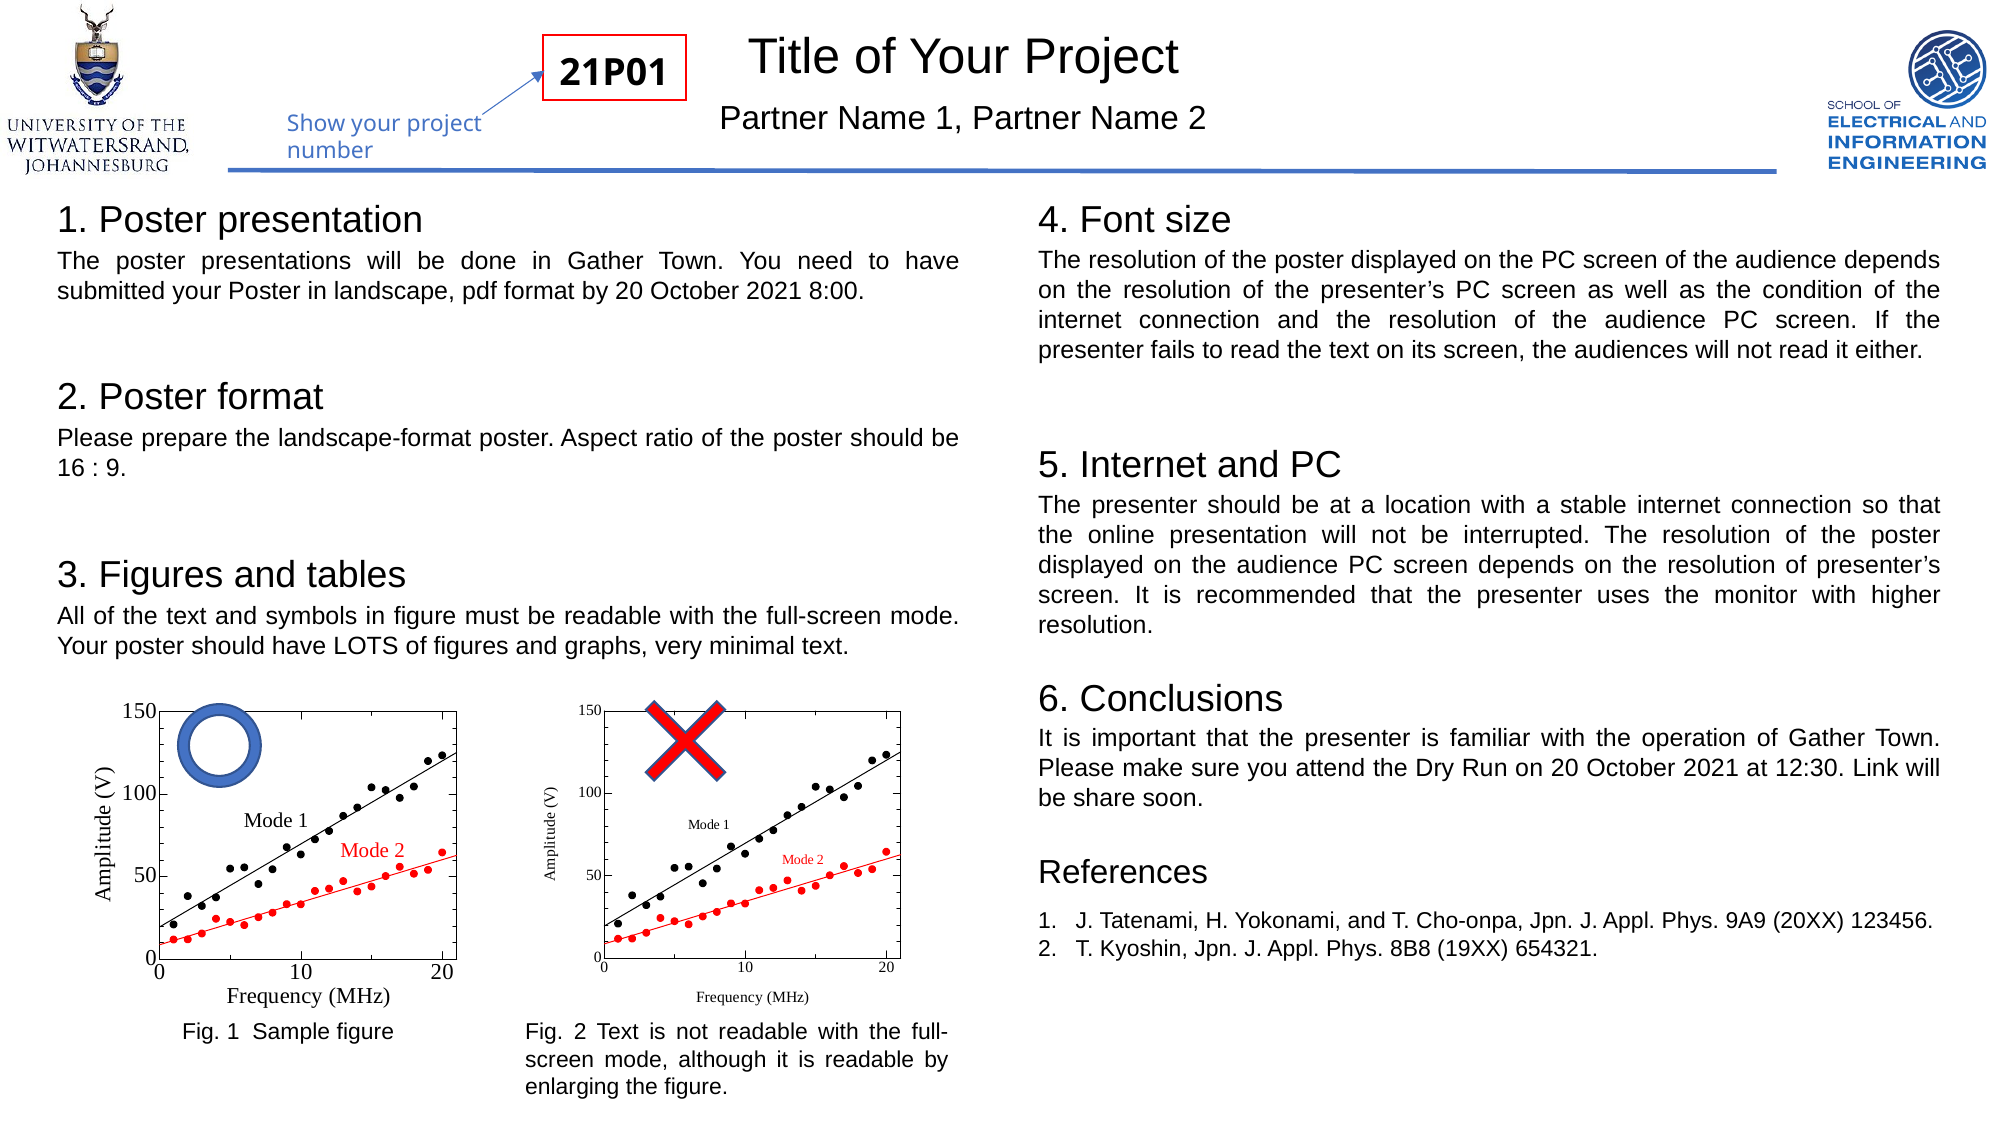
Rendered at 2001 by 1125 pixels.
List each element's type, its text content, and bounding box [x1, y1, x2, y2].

text_box References [1023, 842, 1477, 898]
text_box J. Tatenami, H. Yokonami, and T. Cho-onpa, Jpn. J. Appl. Phys. 9A9 (20XX) 123456. T. Kyoshin, Jpn. J. Appl. Phys. 8B8 (19XX) 654321. [1023, 898, 1958, 968]
text_box [542, 34, 687, 70]
text_box Title of Your Project [732, 16, 1195, 88]
text_box It is important that the presenter is familiar with the operation of Gather Town. Please make sure you attend the Dry Run on 20 October 2021 at 12:30. Link will be share soon. [1023, 714, 1958, 819]
text_box The presenter should be at a location with a stable internet connection so that the online presentation will not be interrupted. The resolution of the poster displayed on the audience PC screen depends on the resolution of presenter’s screen. It is recommended that the presenter uses the monitor with higher resolution. [1023, 481, 1958, 647]
text_box Partner Name 1, Partner Name 2 [704, 88, 1223, 144]
text_box 5. Internet and PC [1023, 432, 1477, 481]
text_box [482, 71, 545, 115]
text_box 6. Conclusions [1023, 666, 1477, 714]
picture [536, 698, 904, 1009]
text_box 2. Poster format [42, 364, 496, 413]
text_box 4. Font size [1023, 187, 1477, 235]
picture [1817, 16, 1995, 177]
text_box 1. Poster presentation [42, 187, 496, 236]
text_box 3. Figures and tables [42, 543, 496, 592]
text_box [81, 1009, 964, 1108]
text_box All of the text and symbols in figure must be readable with the full-screen mode. Your poster should have LOTS of figures and graphs, very minimal text. [42, 592, 977, 668]
text_box 21P01 [544, 40, 689, 101]
text_box Show your project number [272, 100, 563, 168]
picture [85, 694, 460, 1009]
text_box The resolution of the poster displayed on the PC screen of the audience depends on the resolution of the presenter’s PC screen as well as the condition of the internet connection and the resolution of the audience PC screen. If the presenter fails to read the text on its screen, the audiences will not read it either. [1023, 235, 1958, 371]
text_box Please prepare the landscape-format poster. Aspect ratio of the poster should be 16 : 9. [42, 413, 977, 489]
text_box The poster presentations will be done in Gather Town. You need to have submitted your Poster in landscape, pdf format by 20 October 2021 8:00. [42, 236, 977, 312]
picture [0, 0, 194, 179]
